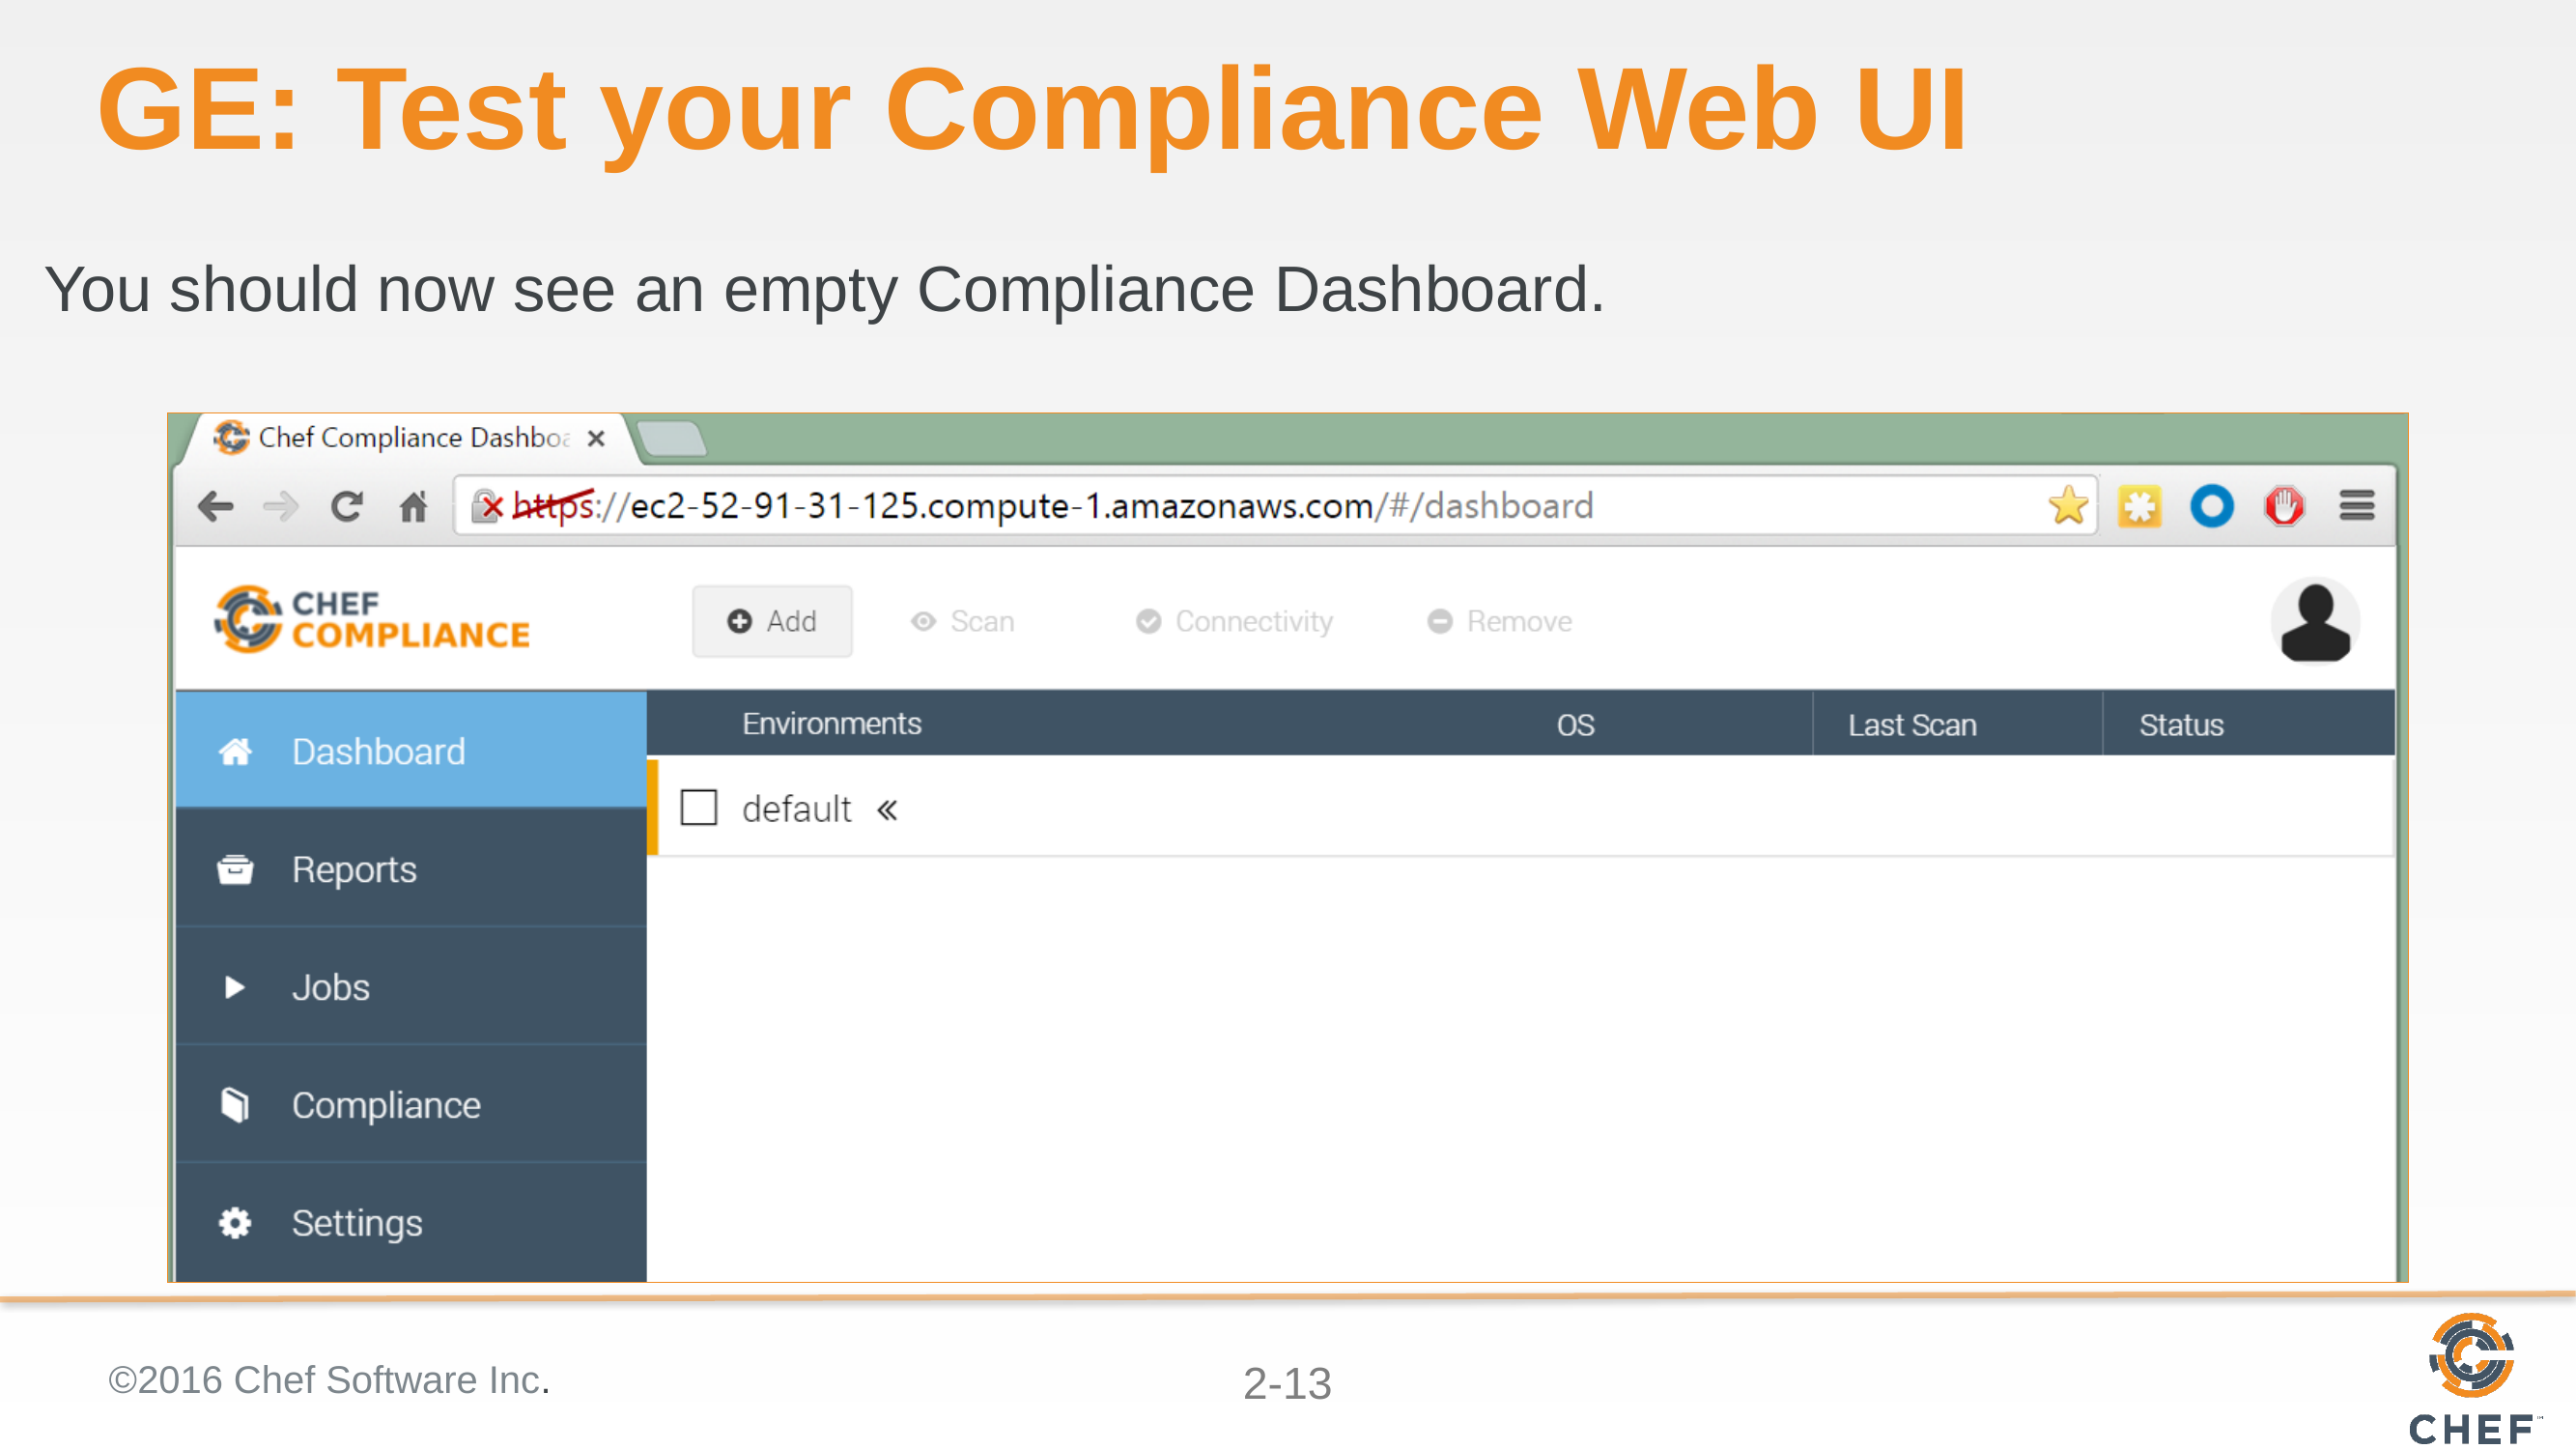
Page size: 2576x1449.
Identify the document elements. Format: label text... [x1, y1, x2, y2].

list You should now see an empty Compliance Dashboard. [43, 246, 2463, 362]
picture [2399, 1297, 2551, 1449]
title GE: Test your Compliance Web UI [96, 48, 2463, 180]
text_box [166, 412, 2409, 1283]
